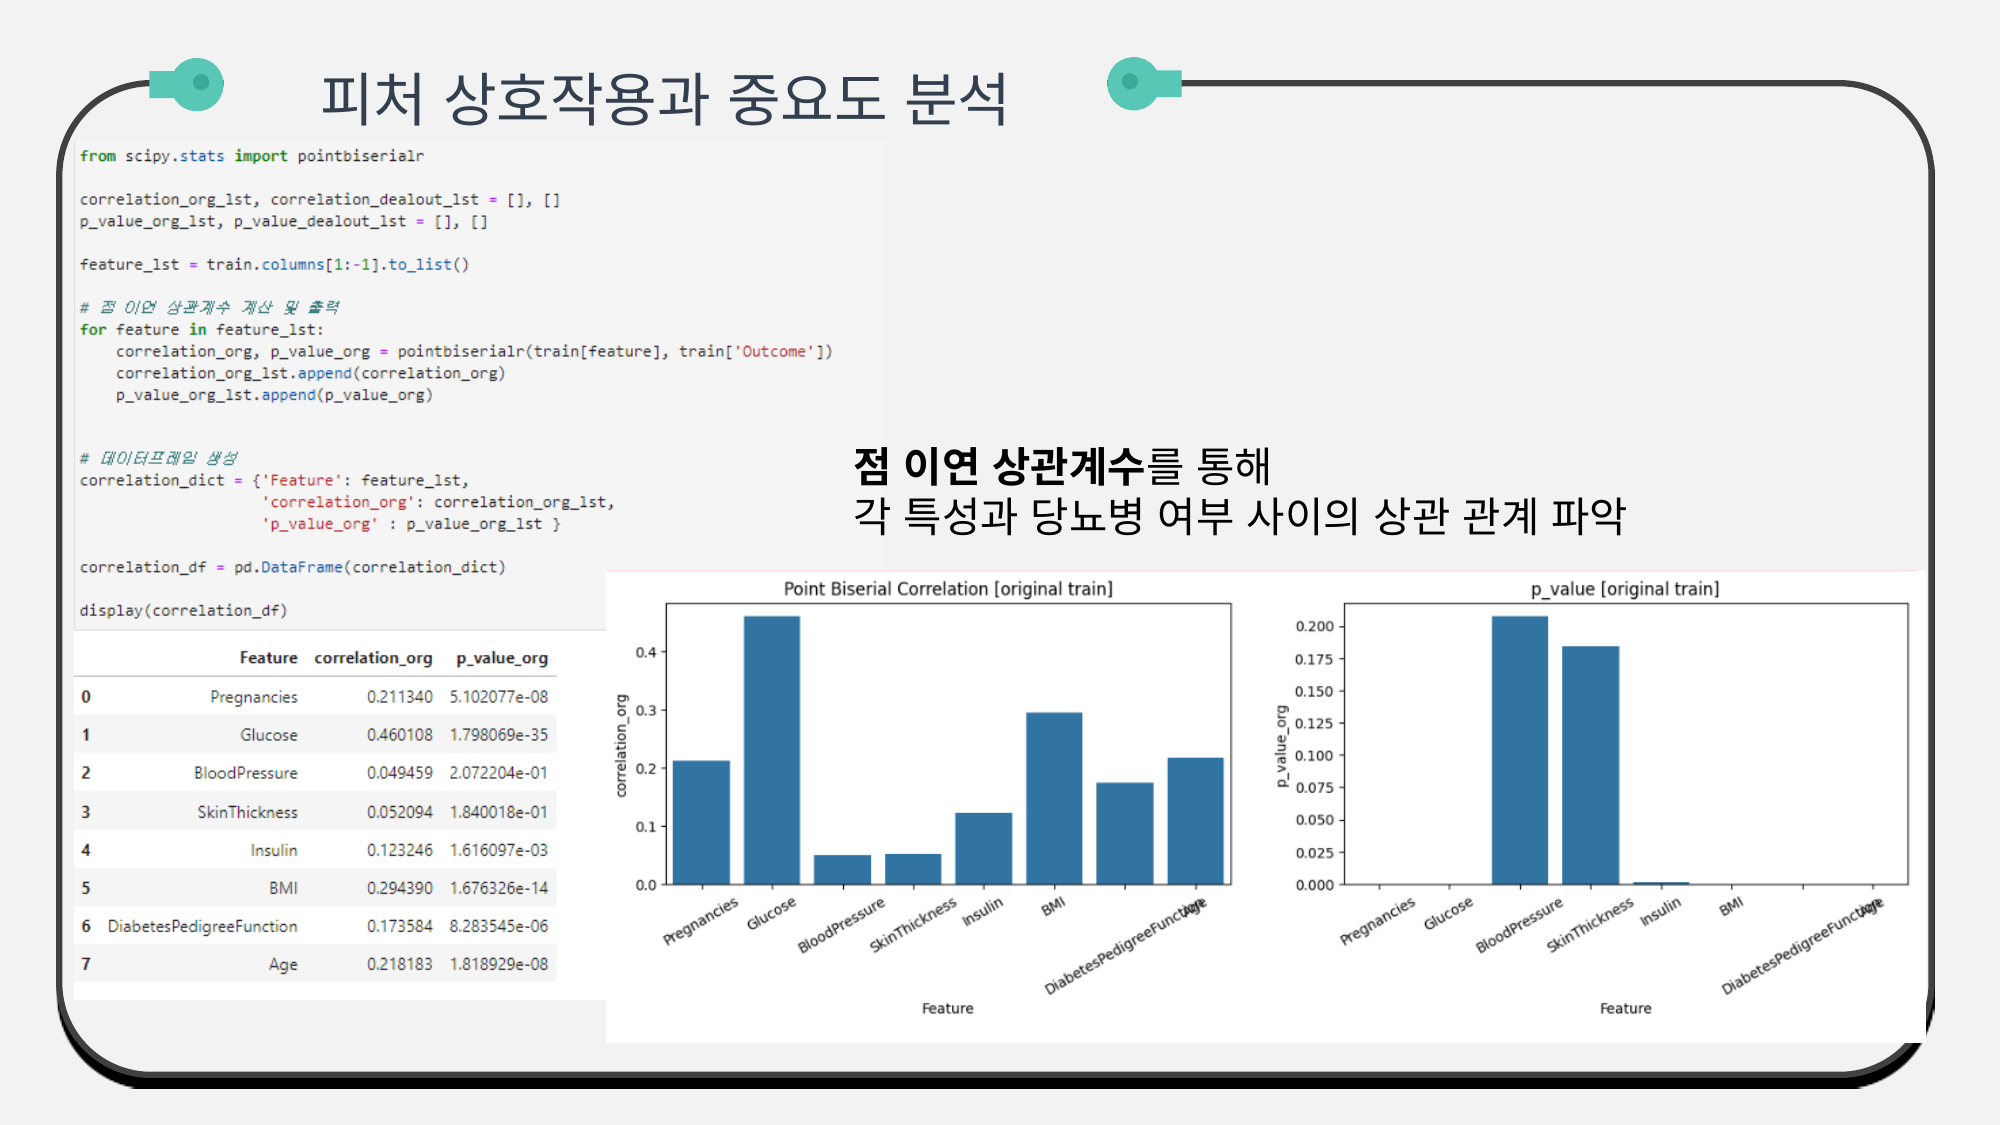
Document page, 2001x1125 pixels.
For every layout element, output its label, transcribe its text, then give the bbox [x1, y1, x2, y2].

picture [74, 141, 1926, 1043]
text_box [885, 82, 1933, 1018]
text_box 점 이연 상관계수를 통해 각 특성과 당뇨병 여부 사이의 상관 관계 파악 [885, 432, 1752, 548]
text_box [149, 57, 224, 112]
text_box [1107, 57, 1182, 111]
text_box 피처 상호작용과 중요도 분석 [223, 20, 1108, 141]
text_box [58, 82, 1911, 1076]
